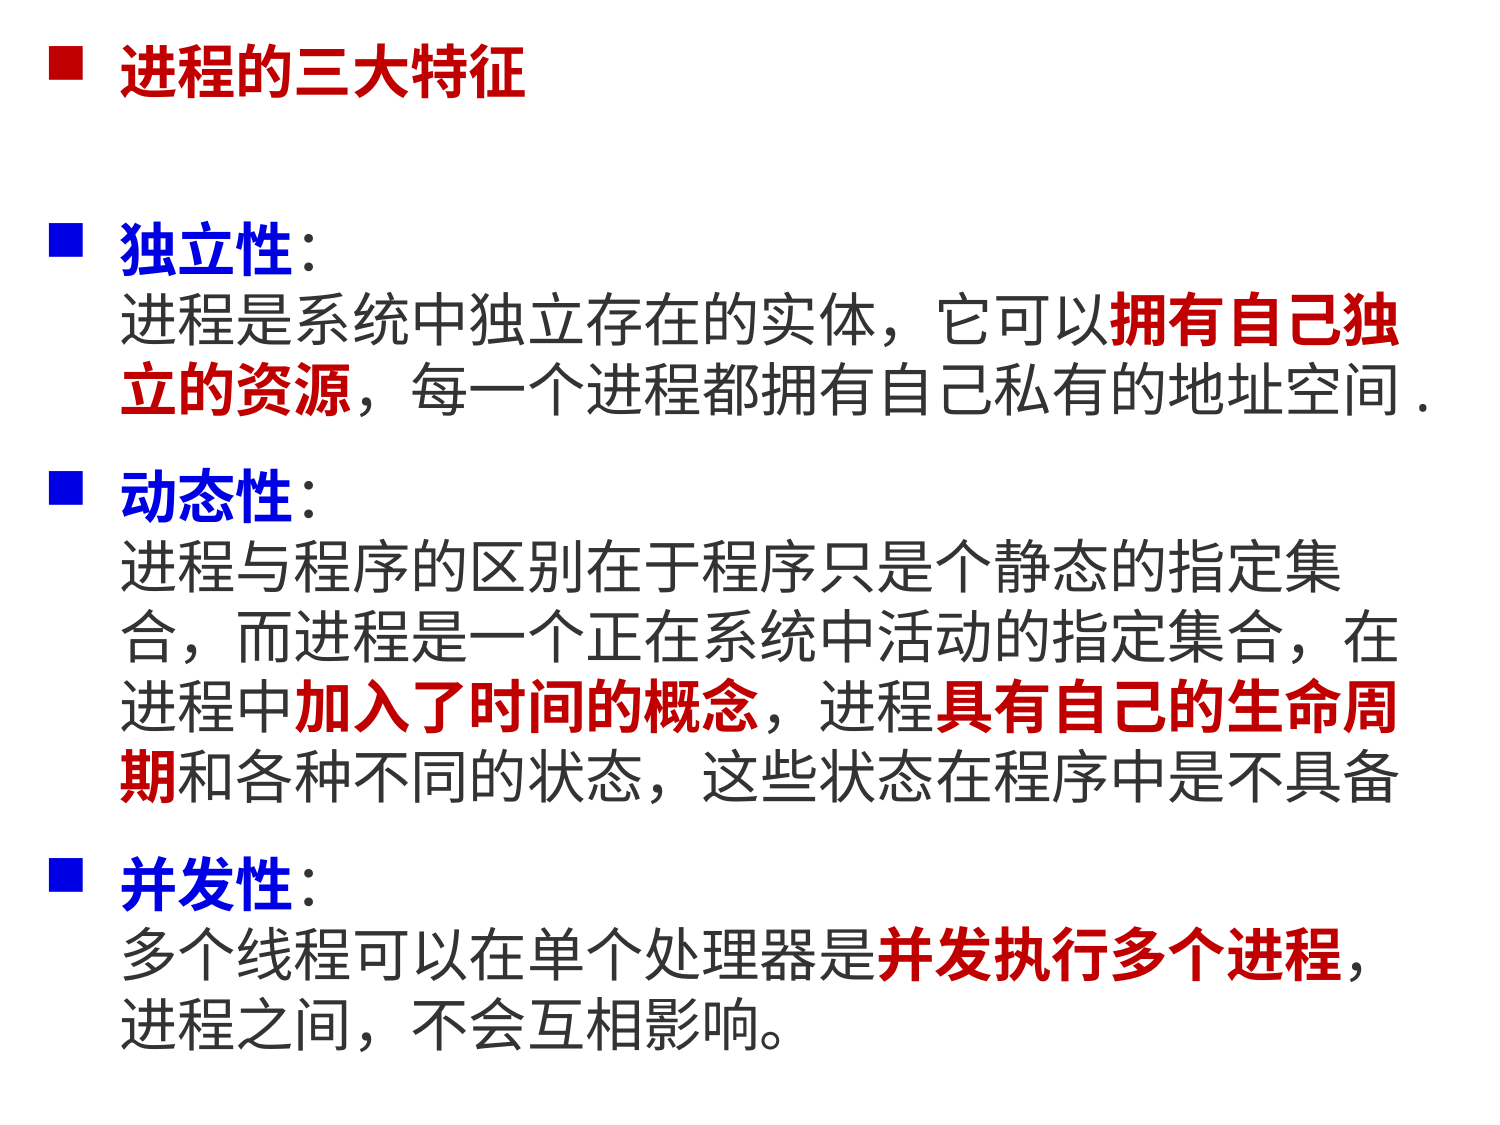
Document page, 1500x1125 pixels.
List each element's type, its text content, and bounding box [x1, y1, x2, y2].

text_box 进程的三大特征 独立性： 进程是系统中独立存在的实体，它可以拥有自己独立的资源，每一个进程都拥有自己私有的地址空间. 动态性： 进程与程序的区别在于程序只是个静态的指定集合，而进程是一个正在系统中活动的指定集合，在进程中加入了时间的概念，进程具有自己的生命周期和各种不同的状态，这些状态在程序中是不具备 并发性： 多个线程可以在单个处理器是并发执行多个进程，进程之间，不会互相影响。 [29, 28, 1471, 1066]
